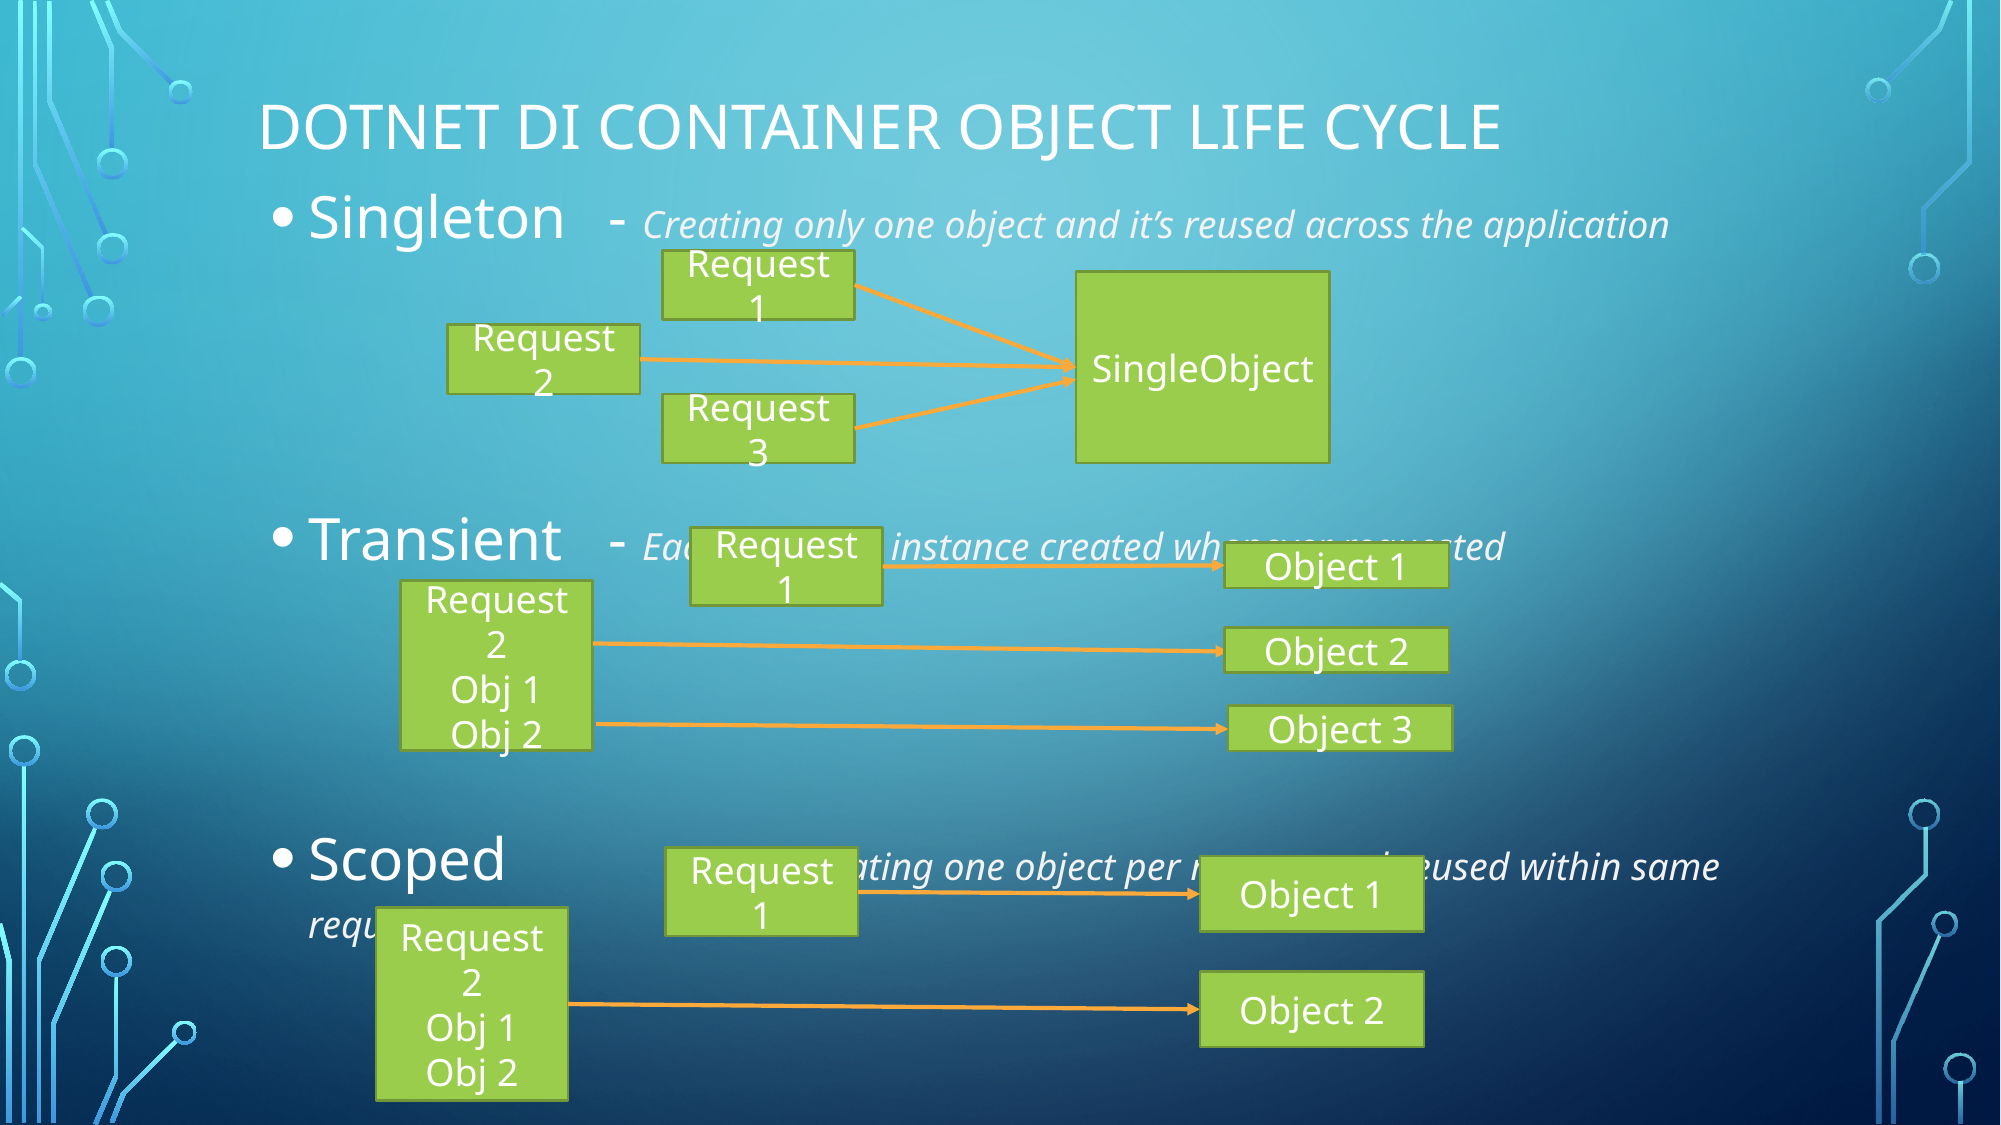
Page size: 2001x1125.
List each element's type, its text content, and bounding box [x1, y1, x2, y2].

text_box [375, 847, 1425, 1101]
list Singleton - Creating only one object and it’s reused across the application Transient - Each time new instance created whenever requested Scoped - Creating one object per request and reused within same request [180, 159, 1859, 1060]
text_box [447, 250, 1331, 464]
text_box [595, 723, 1229, 730]
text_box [400, 527, 1450, 751]
title DOTNET DI Container object life cycle [242, 58, 1541, 201]
text_box Object 3 [1227, 704, 1454, 752]
